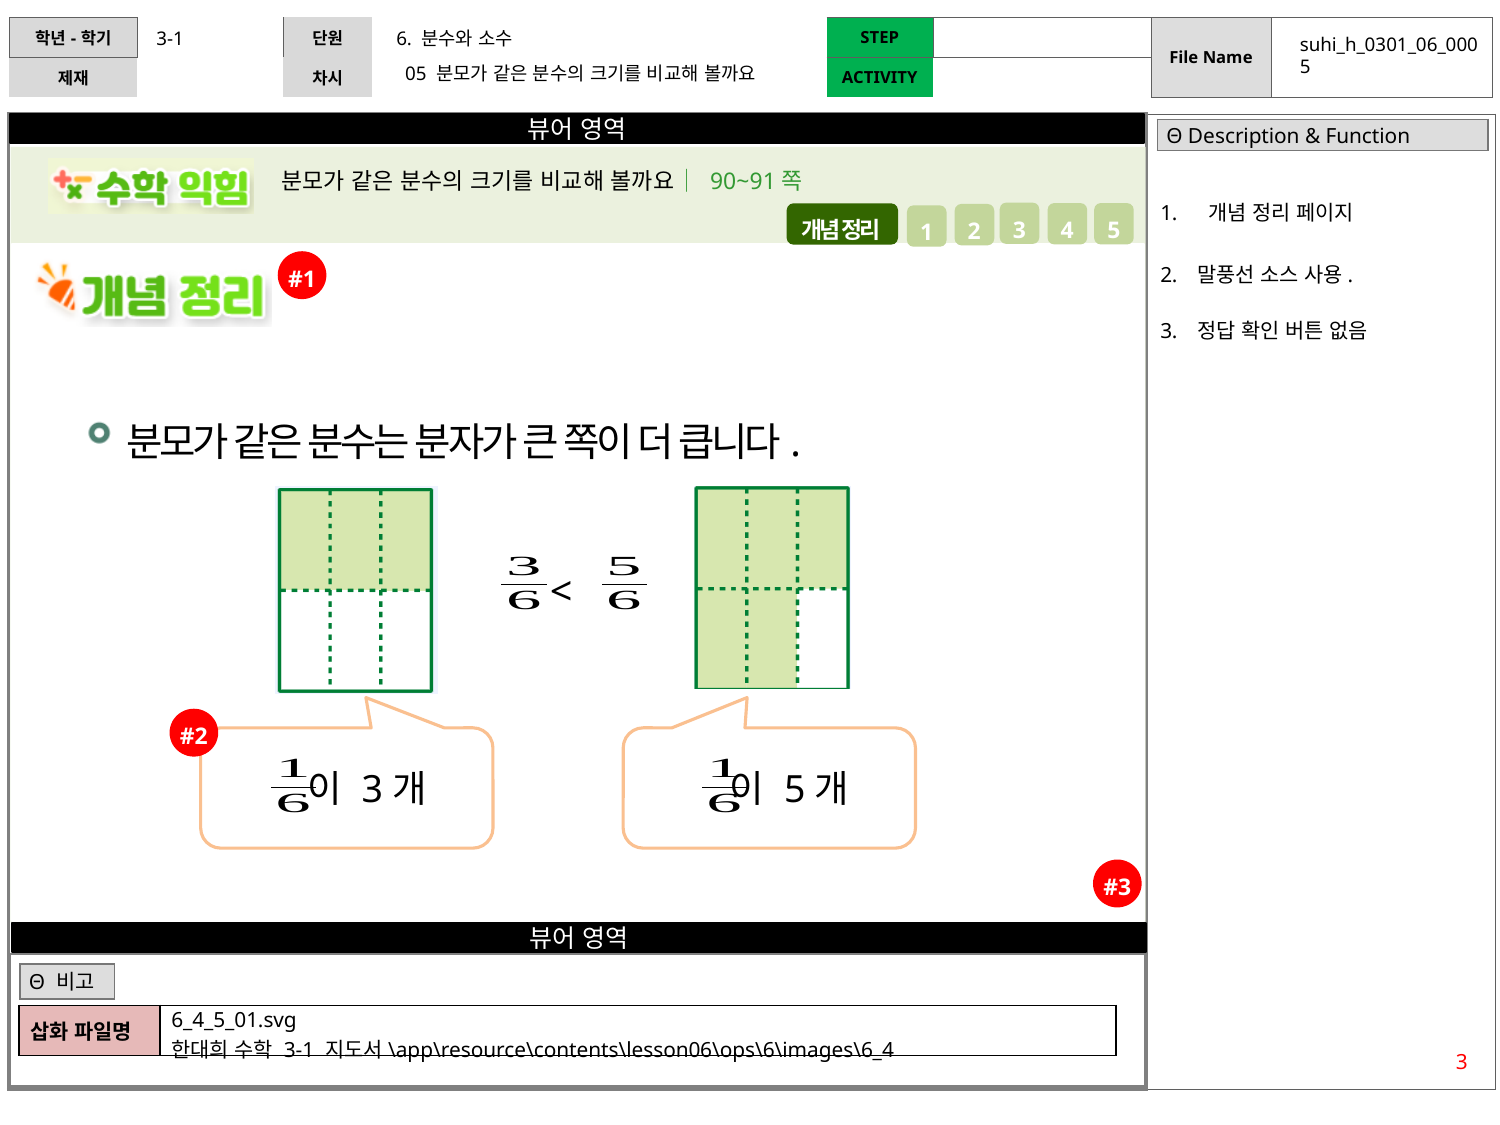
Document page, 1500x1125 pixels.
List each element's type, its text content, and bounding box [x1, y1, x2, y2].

text_box 2 [952, 195, 1000, 252]
text_box 3 [998, 194, 1048, 251]
text_box < [535, 558, 609, 621]
text_box 3-1 [141, 18, 284, 55]
text_box 1 [905, 196, 952, 253]
table_header 삽화 파일명 [20, 1006, 159, 1055]
picture [274, 486, 438, 694]
table_header Θ Description & Function [1158, 120, 1487, 150]
text_box 분모가 같은 분수는 분자가 큰 쪽이 더 큽니다. [111, 385, 1093, 472]
table_header 6_4_5_01.svg 한대희 수학 3-1 지도서\app\resource\contents\lesson06\ops\6\images\6_4 [161, 1006, 1115, 1055]
text_box #1 [276, 249, 329, 302]
text_box 05 분모가 같은 분수의 크기를 비교해 볼까요 [390, 54, 804, 91]
picture [693, 486, 851, 689]
text_box #2 [167, 706, 221, 759]
picture [48, 158, 254, 214]
text_box 6. 분수와 소수 [381, 18, 538, 55]
text_box 이 5개 [621, 696, 918, 851]
picture [32, 250, 272, 327]
text_box 분모가 같은 분수의 크기를 비교해 볼까요│ 90~91쪽 [266, 159, 905, 202]
text_box suhi_h_0301_06_0005 [1285, 25, 1495, 91]
text_box 4 [1048, 194, 1092, 251]
text_box #3 [1090, 857, 1144, 910]
text_box 5 [1092, 194, 1140, 251]
picture [84, 413, 115, 447]
text_box 이 3개 [198, 702, 496, 851]
text_box 개념 정리 [786, 202, 905, 251]
text_box 개념 정리 페이지 말풍선 소스 사용. 정답 확인 버튼 없음 [1145, 160, 1500, 445]
